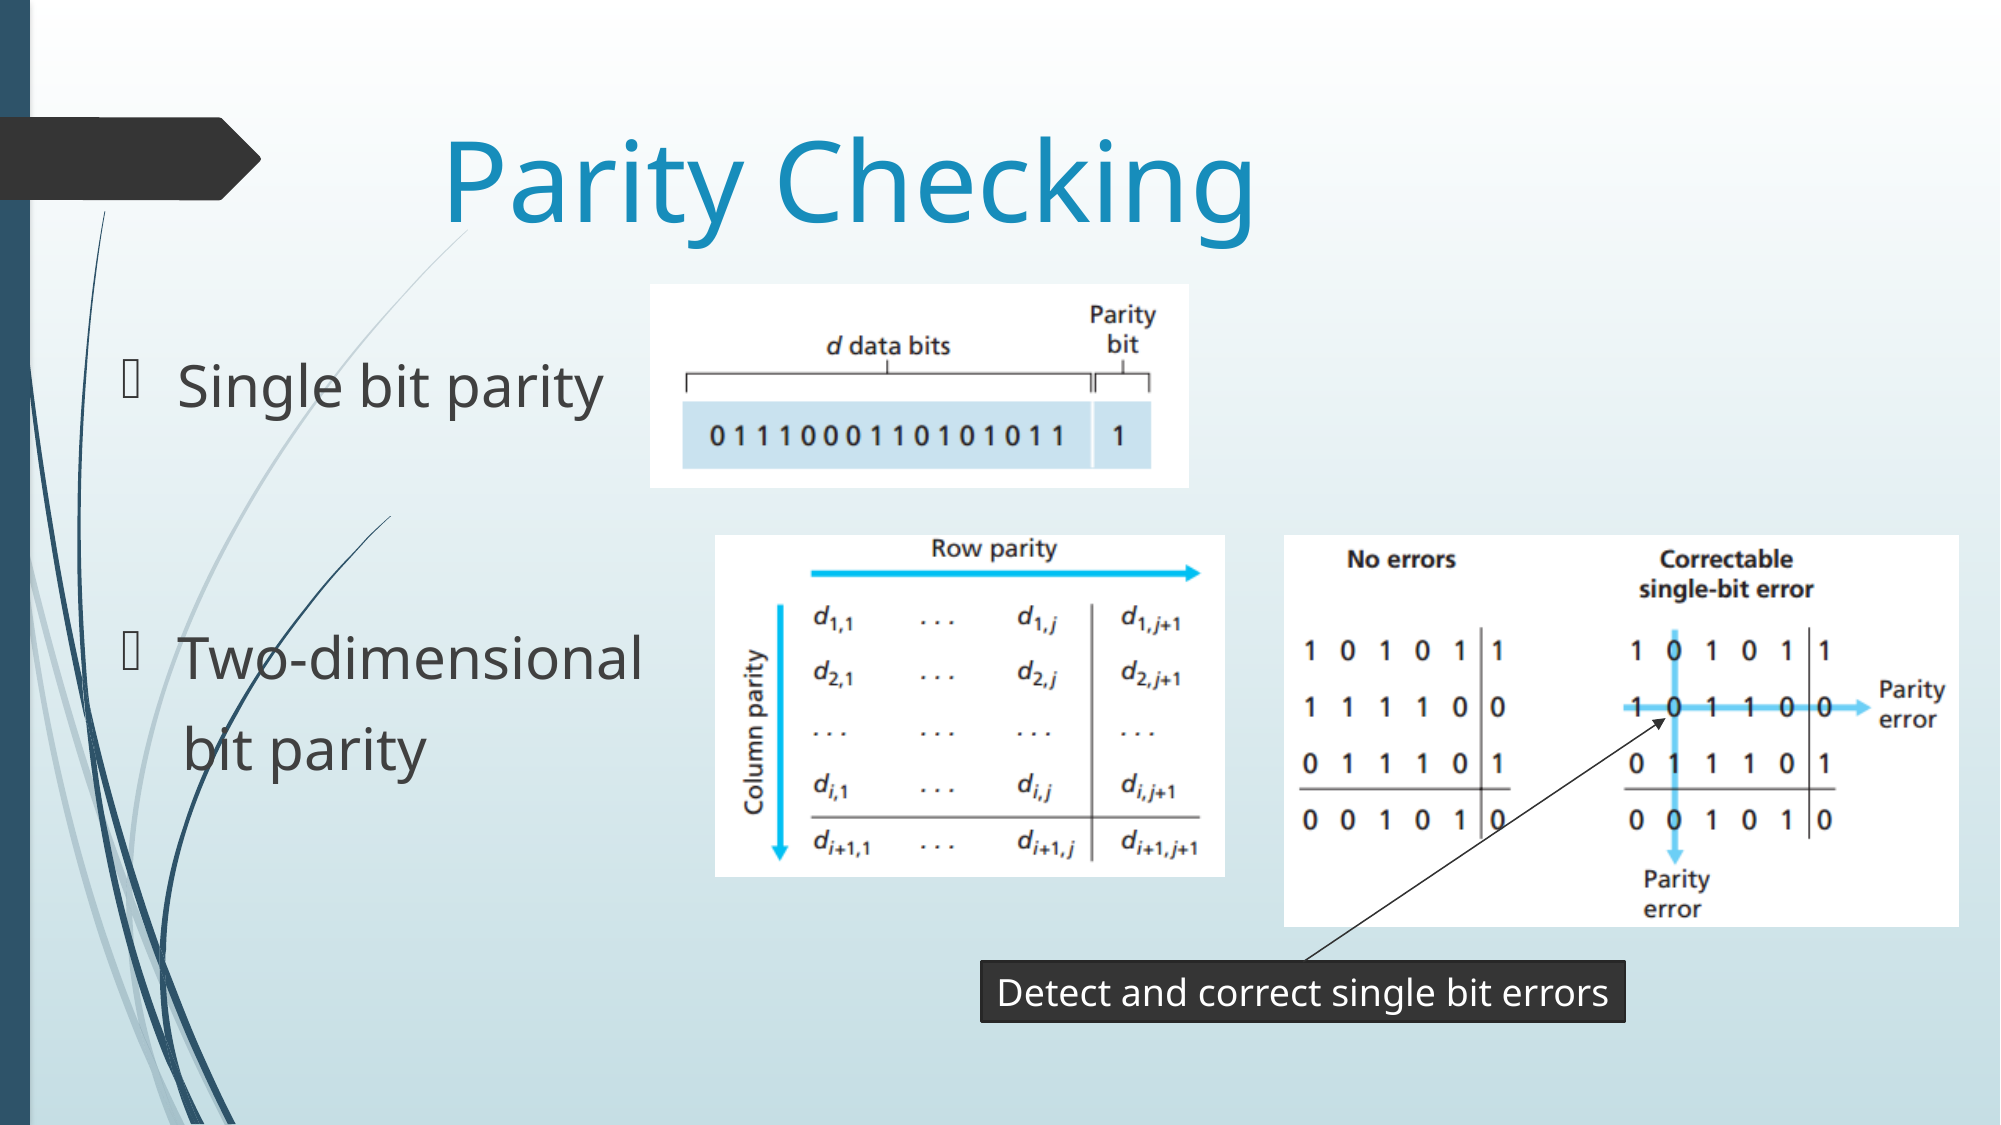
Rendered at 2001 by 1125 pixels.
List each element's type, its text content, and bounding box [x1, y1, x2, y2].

picture [1284, 535, 1959, 927]
picture [650, 284, 1189, 488]
text_box Detect and correct single bit errors [980, 960, 1626, 1023]
picture [714, 535, 1225, 877]
list Single bit parity Two-dimensional bit parity [106, 341, 1569, 962]
title Parity Checking [425, 102, 1888, 313]
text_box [1303, 717, 1666, 962]
